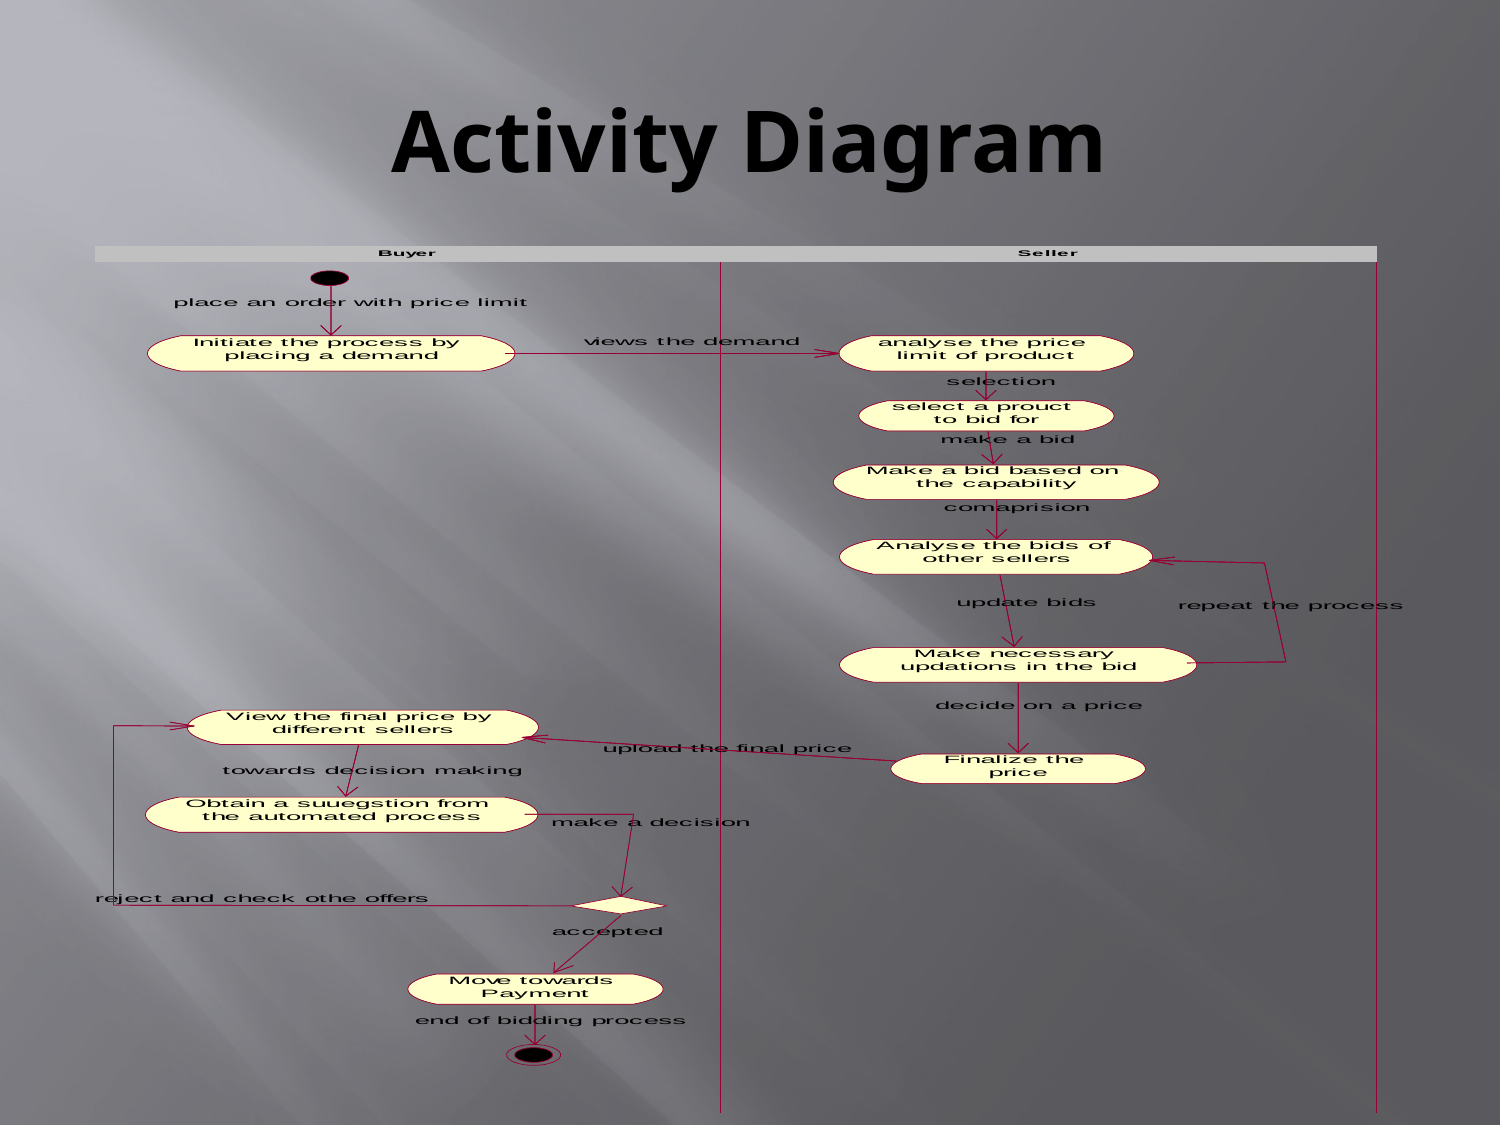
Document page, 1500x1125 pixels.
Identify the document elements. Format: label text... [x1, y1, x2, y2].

title Activity Diagram [75, 45, 1425, 199]
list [24, 199, 1476, 1113]
